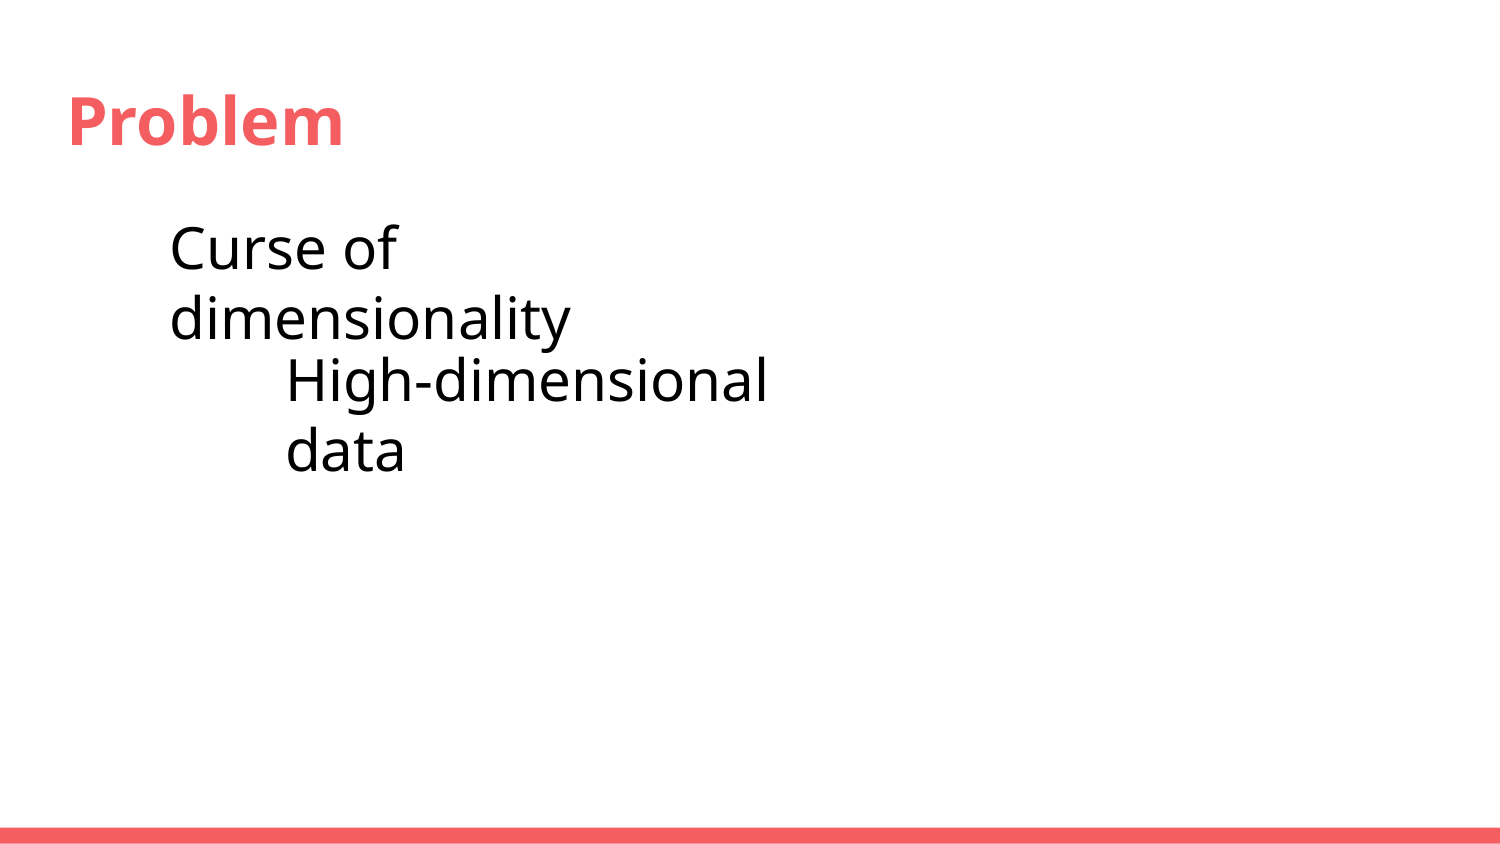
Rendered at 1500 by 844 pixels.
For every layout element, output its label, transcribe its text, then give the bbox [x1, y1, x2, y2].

text_box Curse of dimensionality [154, 196, 788, 299]
text_box High-dimensional data [270, 328, 903, 431]
title Problem [51, 64, 1449, 167]
